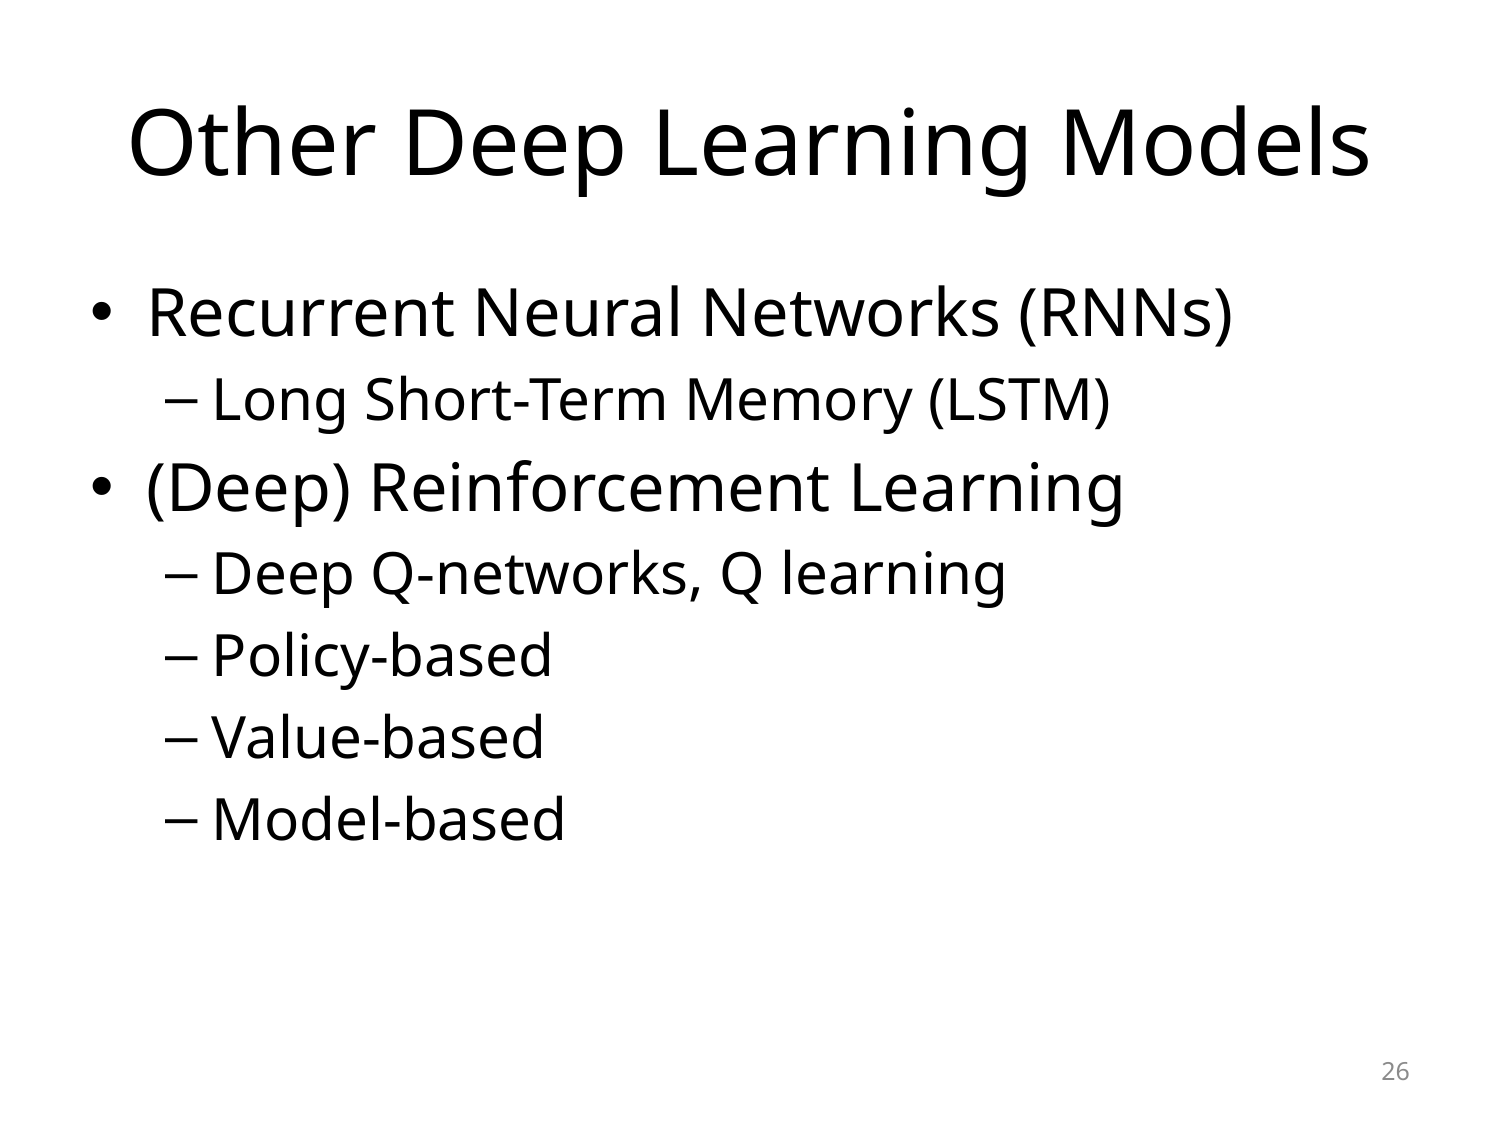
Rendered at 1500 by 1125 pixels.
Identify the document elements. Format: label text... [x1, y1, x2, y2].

list Recurrent Neural Networks (RNNs) Long Short-Term Memory (LSTM) (Deep) Reinforcement Learning Deep Q-networks, Q learning Policy-based Value-based Model-based [75, 262, 1425, 1005]
slide_number 26 [1074, 1042, 1425, 1103]
title Other Deep Learning Models [75, 45, 1425, 233]
